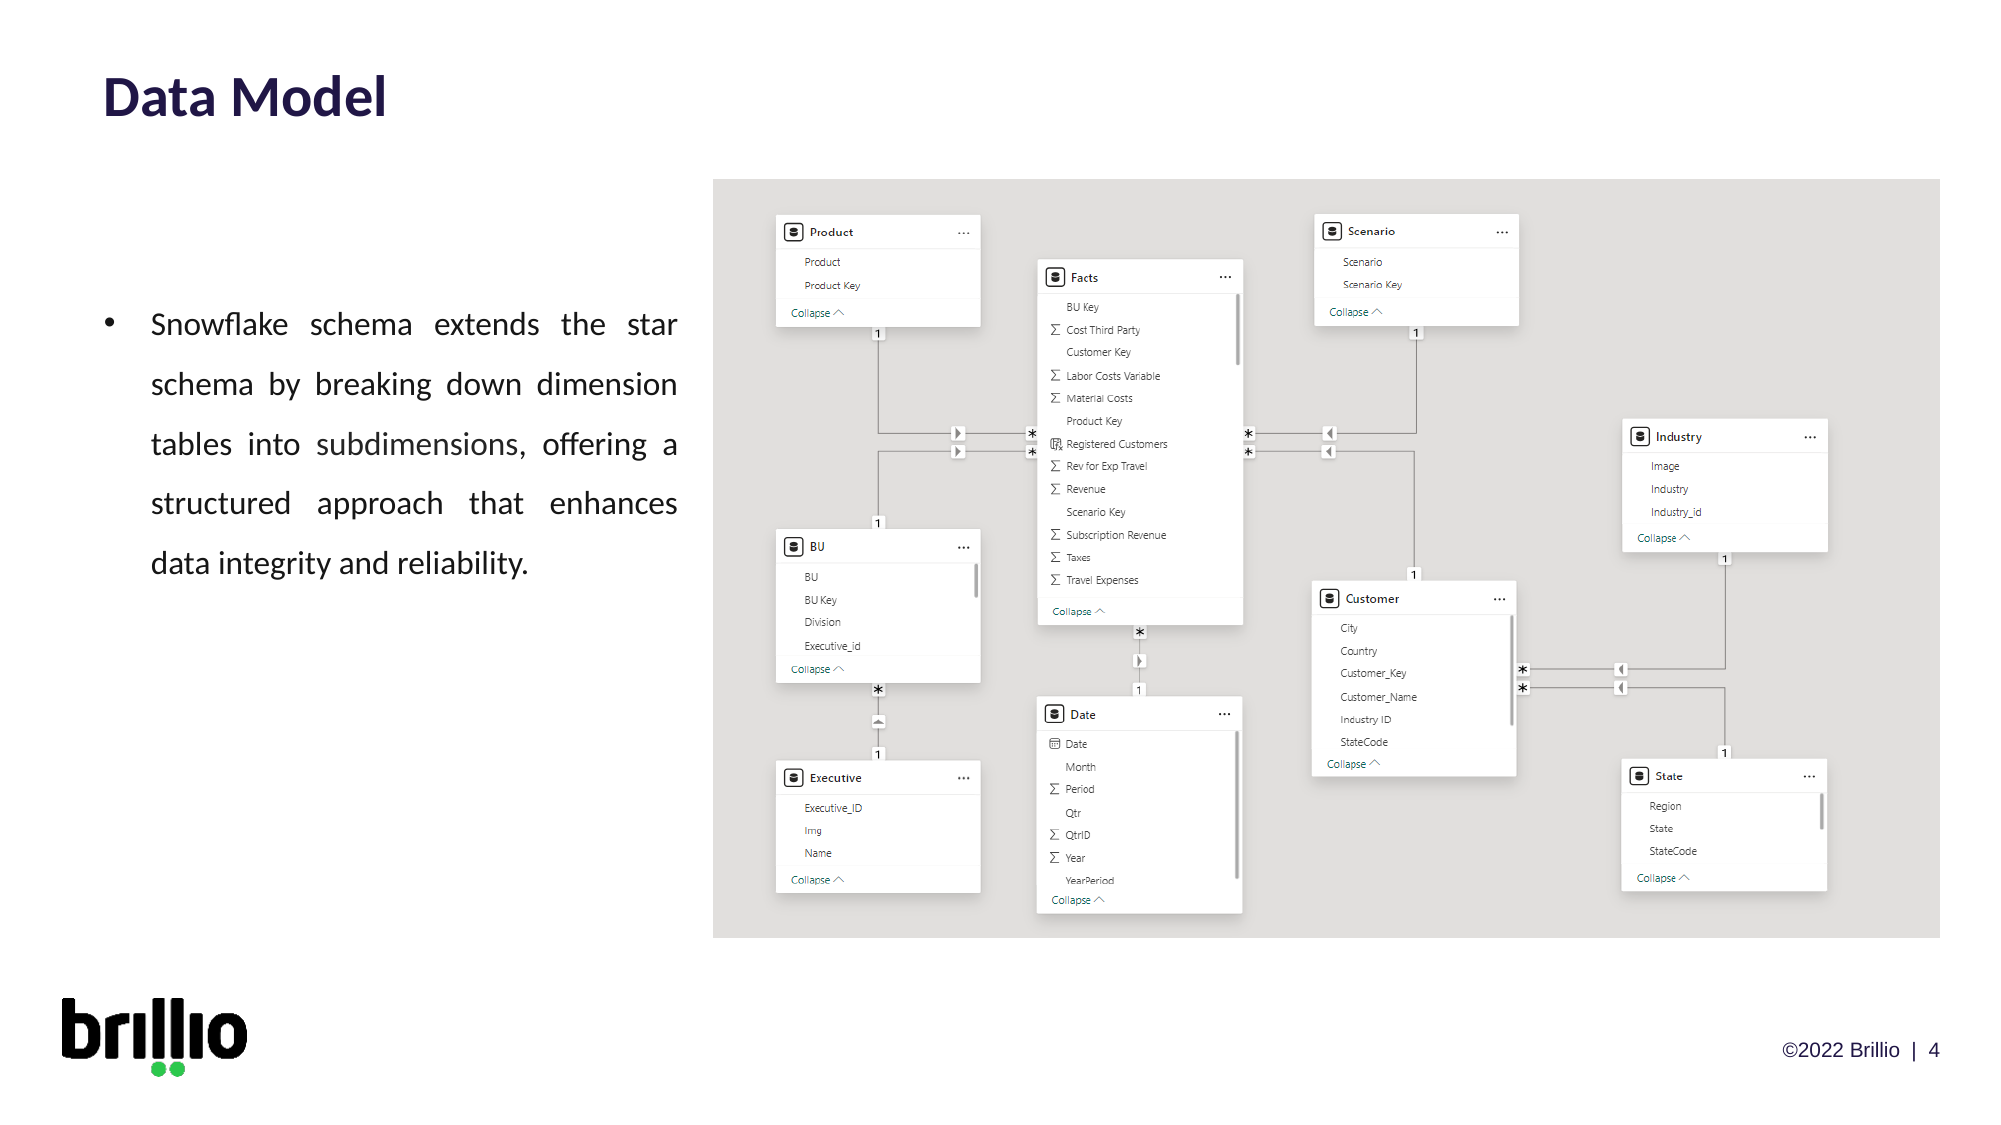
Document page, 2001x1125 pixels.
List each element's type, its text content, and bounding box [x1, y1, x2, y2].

picture [713, 179, 1940, 938]
picture [62, 998, 247, 1077]
text_box Data Model [89, 50, 879, 136]
text_box Snowflake schema extends the star schema by breaking down dimension tables into subdimensions, offering a structured approach that enhances data integrity and reliability. [89, 274, 694, 649]
slide_number ©2022 Brillio | 4 [1616, 1019, 1940, 1062]
